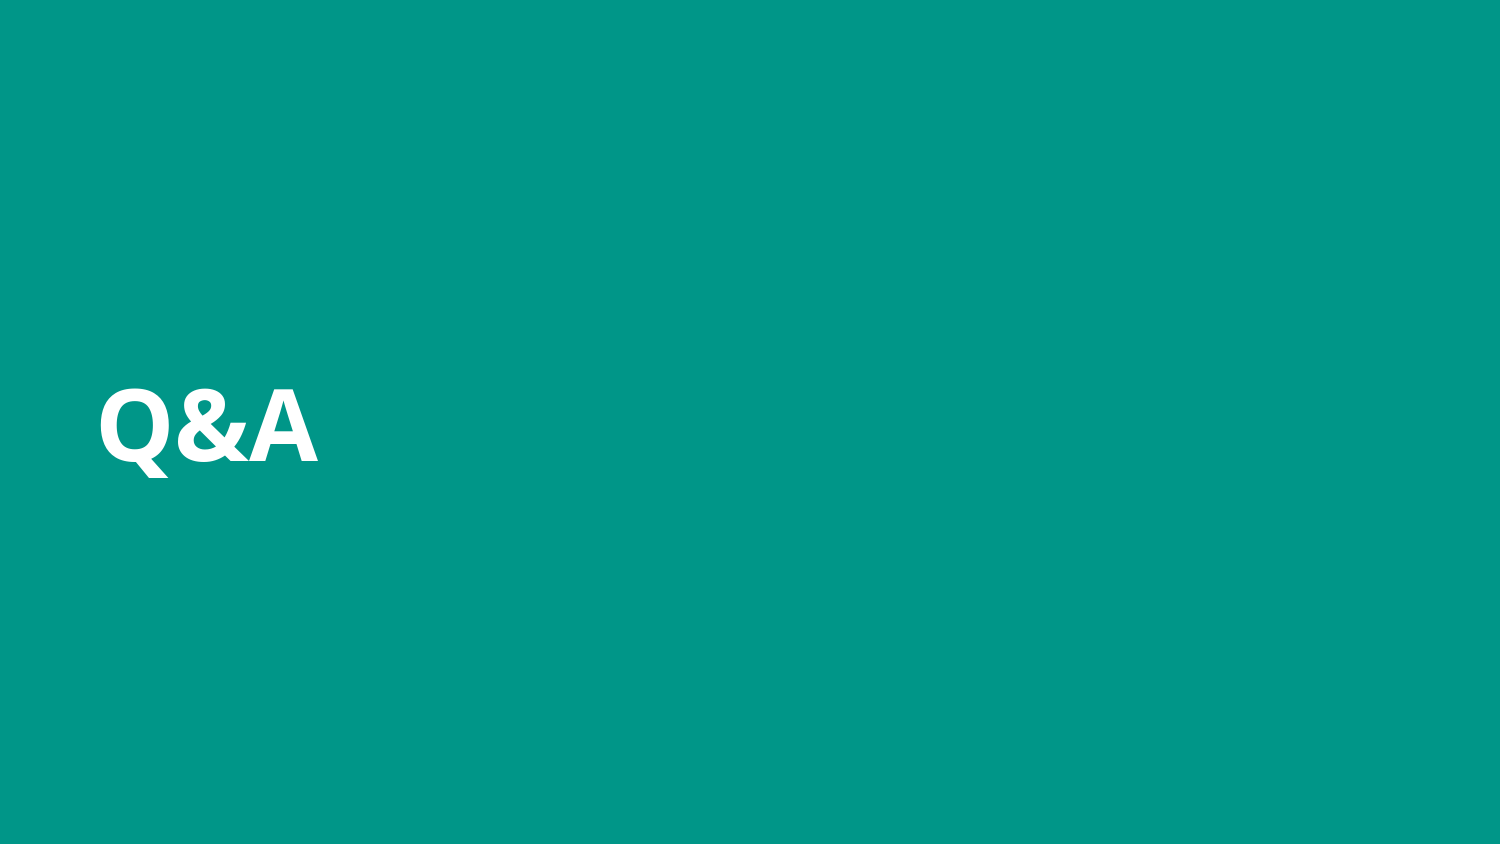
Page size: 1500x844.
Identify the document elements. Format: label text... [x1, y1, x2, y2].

title Q&A [80, 86, 1000, 758]
